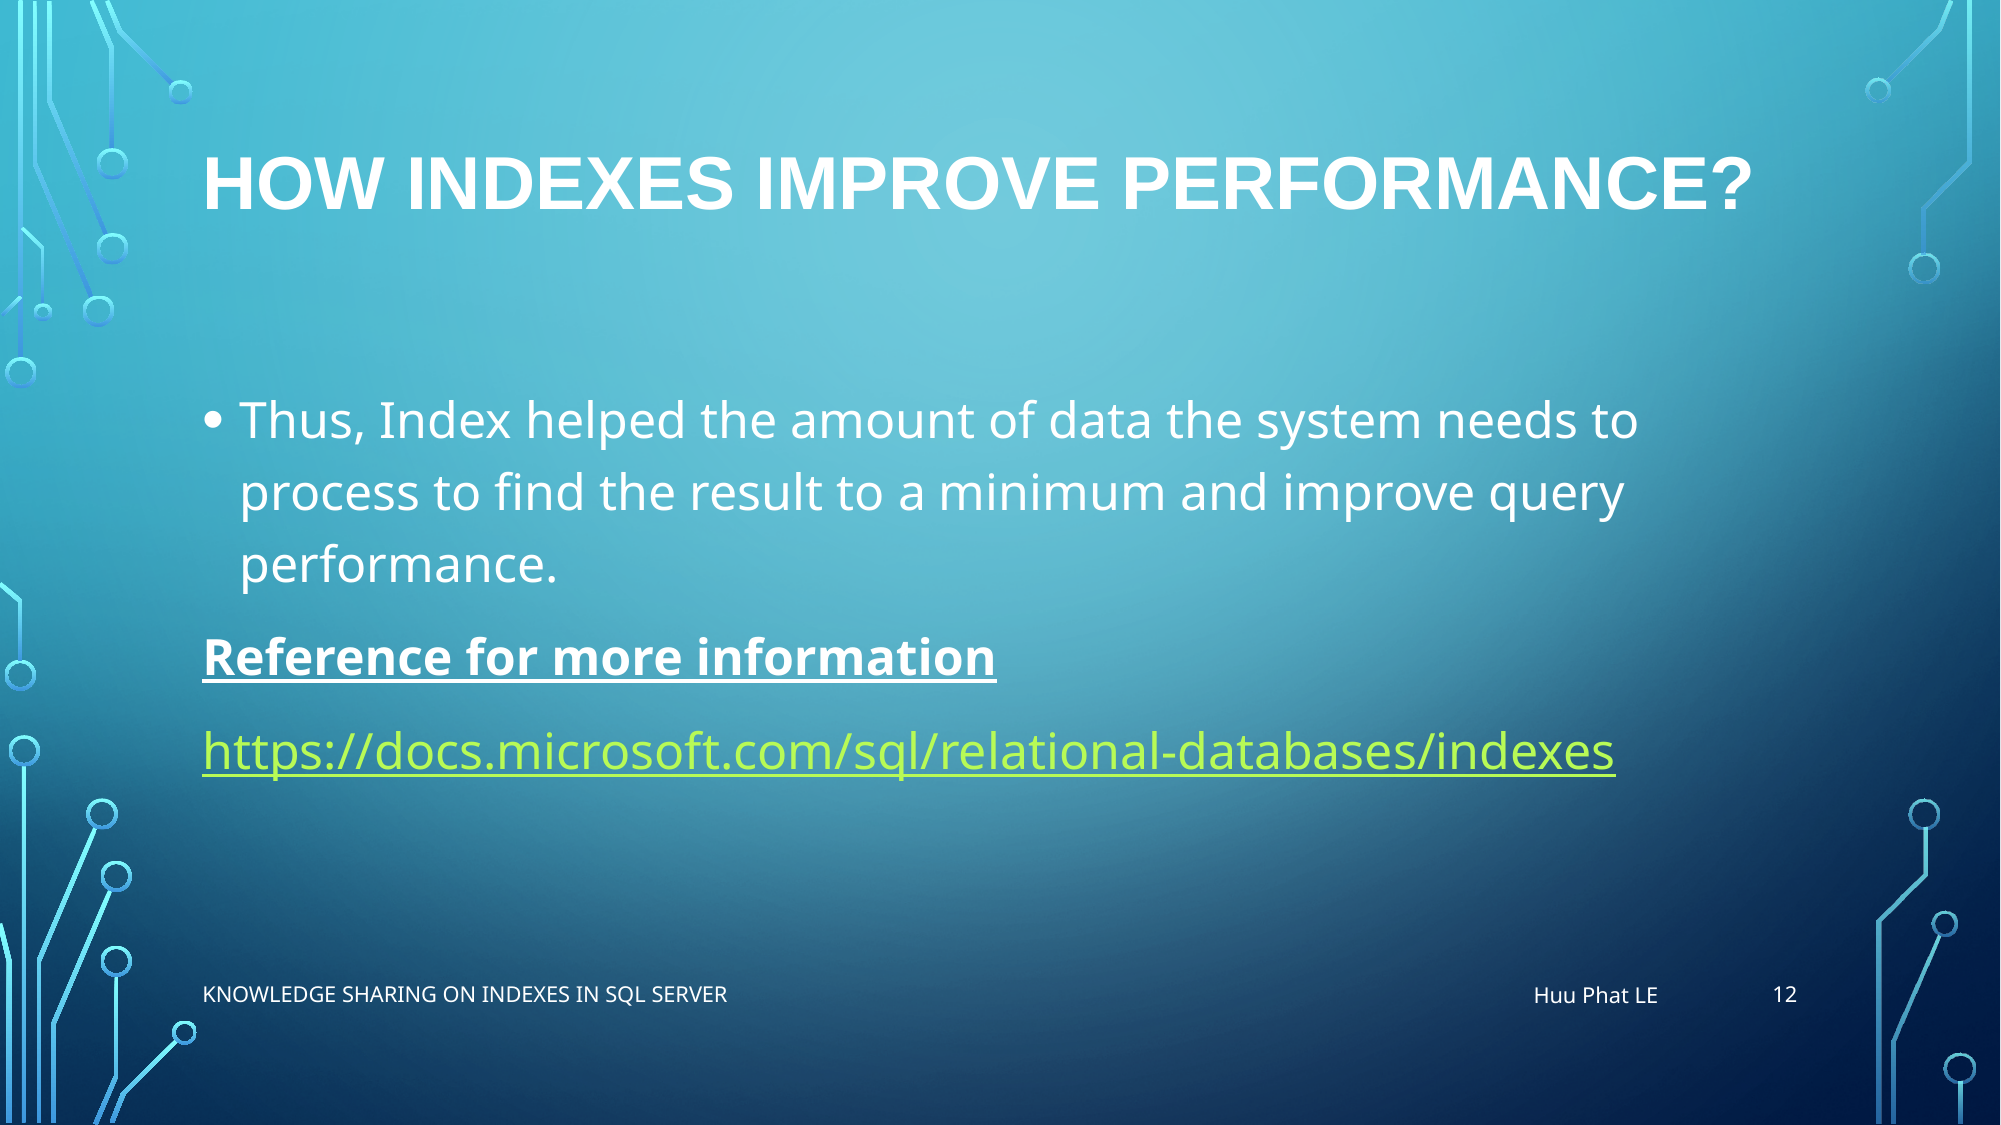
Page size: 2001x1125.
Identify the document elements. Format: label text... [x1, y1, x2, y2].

footer Knowledge sharing on Indexes in SQL Server [187, 965, 1211, 1025]
title How Indexes improve performance? [187, 101, 1813, 270]
slide_number Huu Phat LE [1223, 965, 1674, 1025]
slide_number 12 [1685, 965, 1813, 1025]
list Thus, Index helped the amount of data the system needs to process to find the result to a minimum and improve query performance. Reference for more information https://docs.microsoft.com/sql/relational-databases/indexes [187, 369, 1813, 950]
